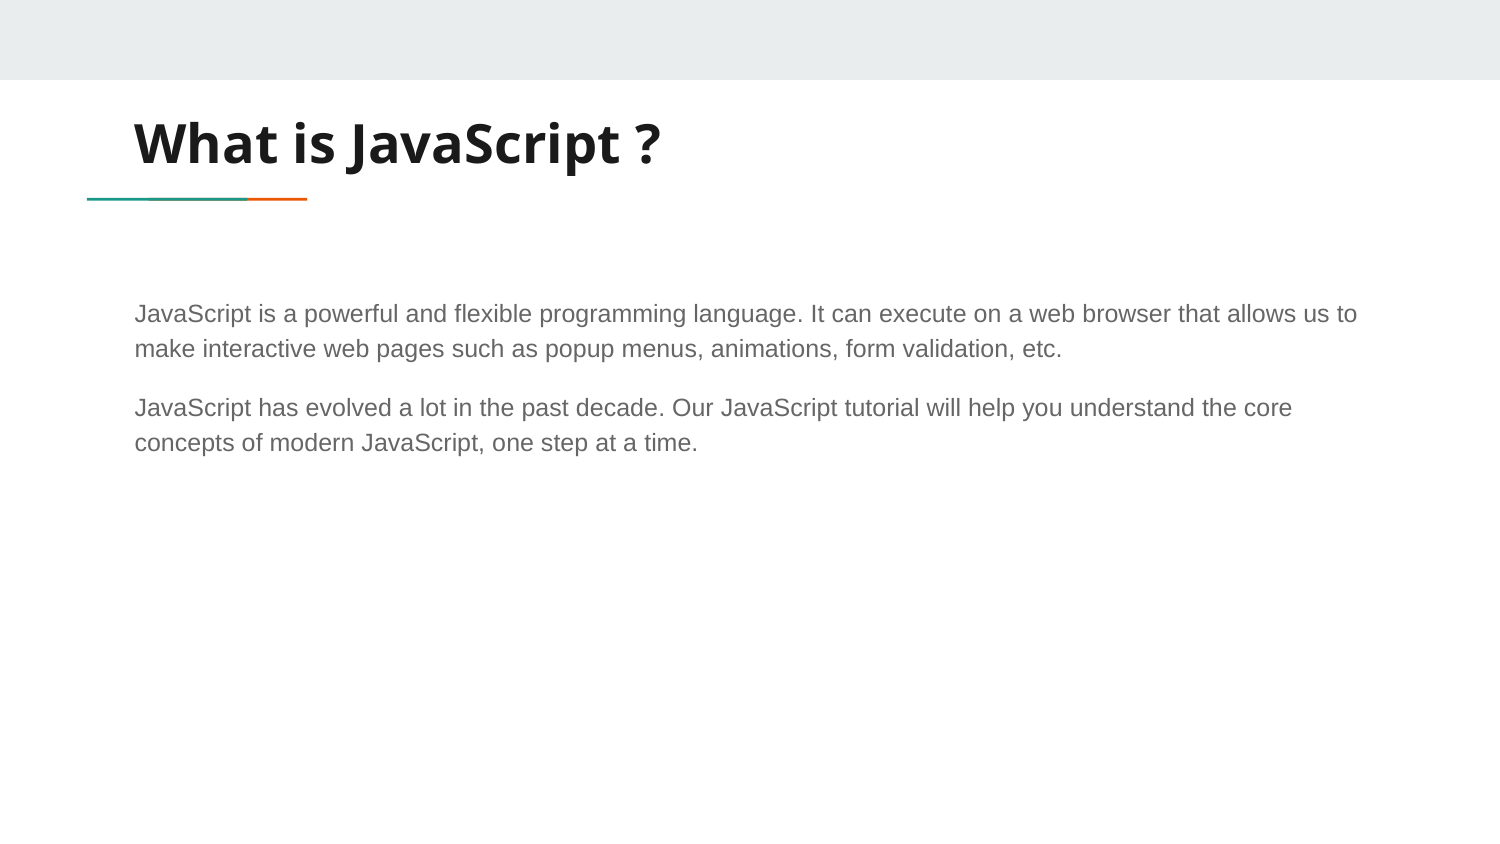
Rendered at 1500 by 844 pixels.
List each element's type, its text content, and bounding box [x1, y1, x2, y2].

title What is JavaScript ? [119, 94, 1381, 183]
list JavaScript is a powerful and flexible programming language. It can execute on a web browser that allows us to make interactive web pages such as popup menus, animations, form validation, etc. JavaScript has evolved a lot in the past decade. Our JavaScript tutorial will help you understand the core concepts of modern JavaScript, one step at a time. [119, 278, 1381, 483]
